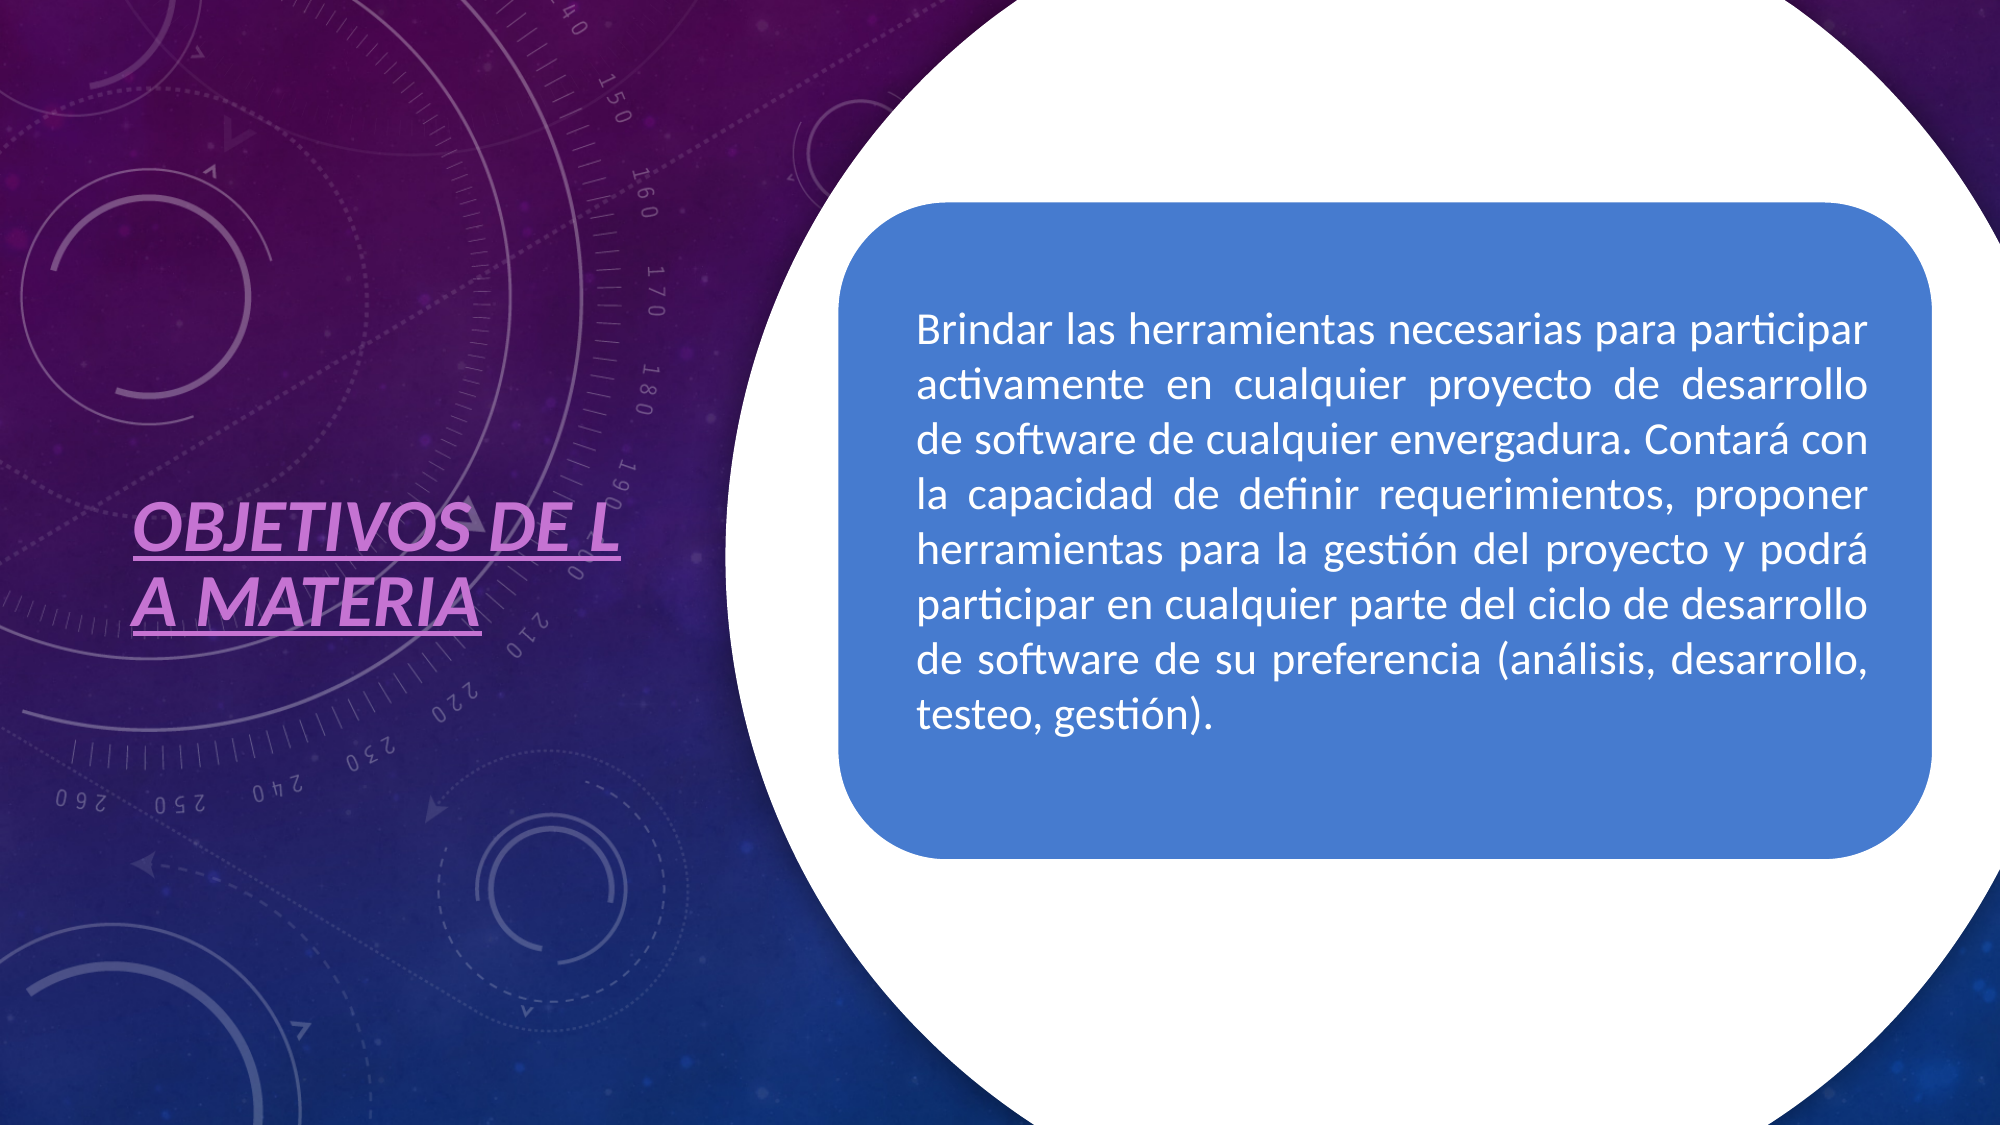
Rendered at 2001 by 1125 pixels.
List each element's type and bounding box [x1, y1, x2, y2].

picture [0, 0, 2000, 1125]
text_box [836, 200, 1934, 861]
